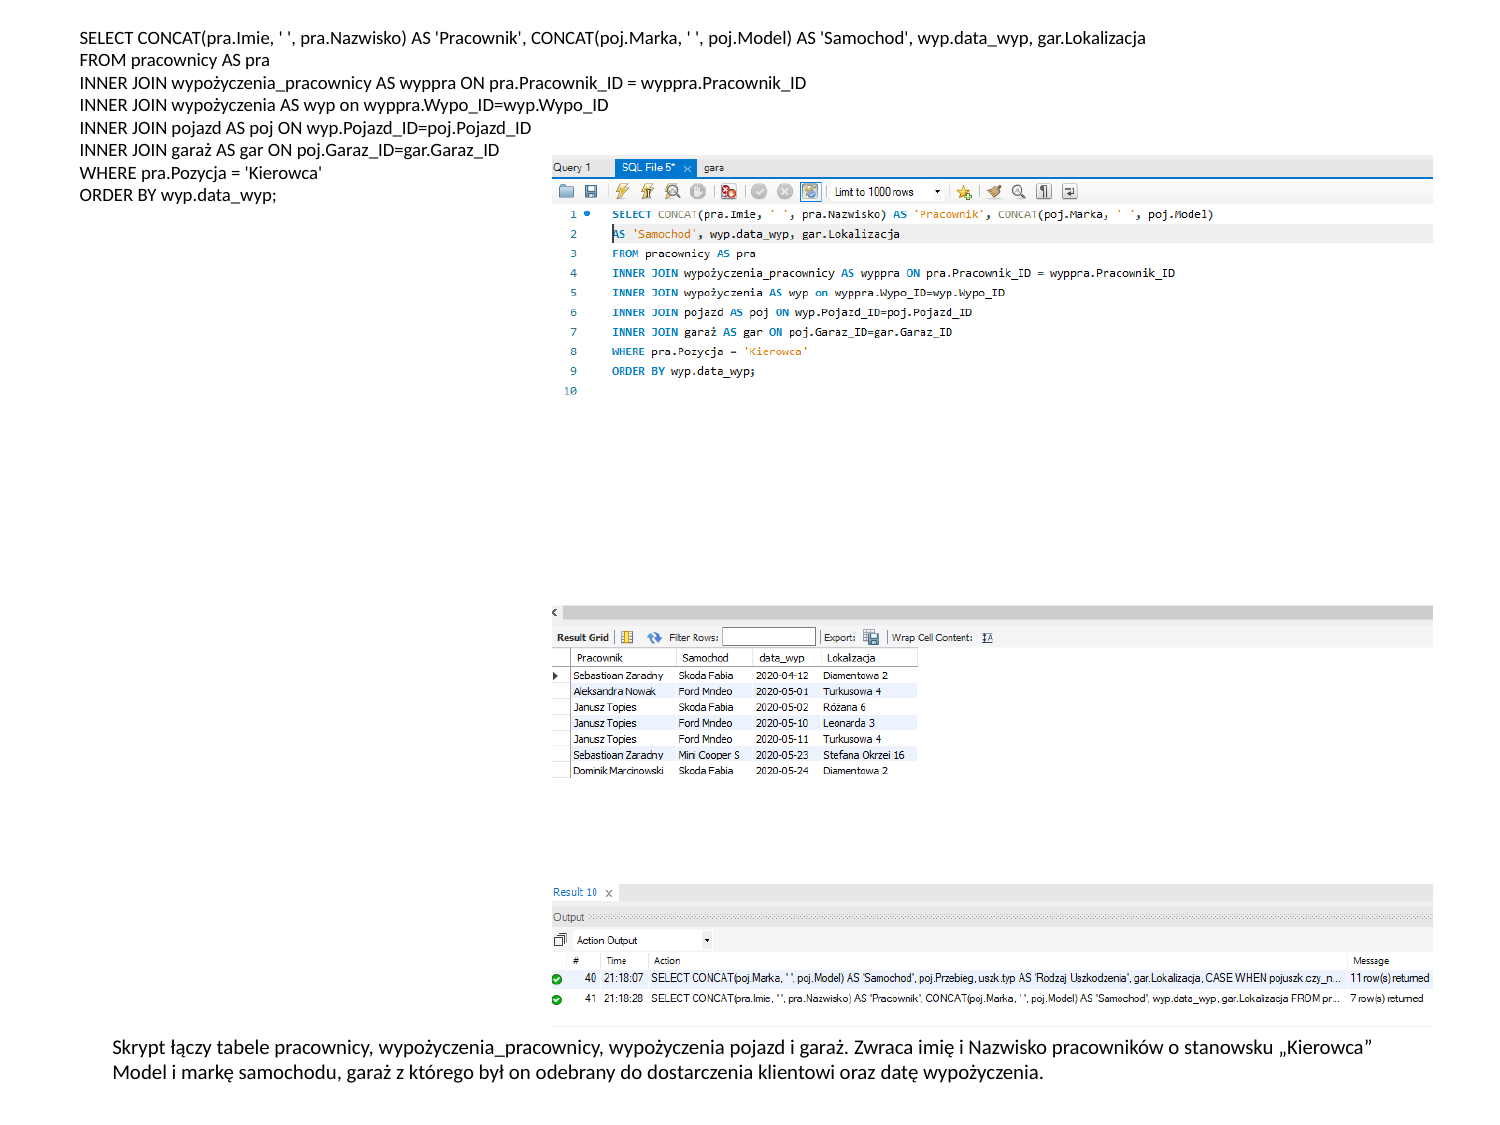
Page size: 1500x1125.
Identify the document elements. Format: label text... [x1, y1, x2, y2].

text_box Skrypt łączy tabele pracownicy, wypożyczenia_pracownicy, wypożyczenia pojazd i garaż. Zwraca imię i Nazwisko pracowników o stanowsku „Kierowca” Model i markę samochodu, garaż z którego był on odebrany do dostarczenia klientowi oraz datę wypożyczenia. [97, 1026, 1433, 1092]
text_box SELECT CONCAT(pra.Imie, ' ', pra.Nazwisko) AS 'Pracownik', CONCAT(poj.Marka, ' ', poj.Model) AS 'Samochod', wyp.data_wyp, gar.Lokalizacja FROM pracownicy AS pra INNER JOIN wypożyczenia_pracownicy AS wyppra ON pra.Pracownik_ID = wyppra.Pracownik_ID INNER JOIN wypożyczenia AS wyp on wyppra.Wypo_ID=wyp.Wypo_ID INNER JOIN pojazd AS poj ON wyp.Pojazd_ID=poj.Pojazd_ID INNER JOIN garaż AS gar ON poj.Garaz_ID=gar.Garaz_ID WHERE pra.Pozycja = 'Kierowca' ORDER BY wyp.data_wyp; [64, 18, 1317, 213]
picture [552, 154, 1433, 1027]
